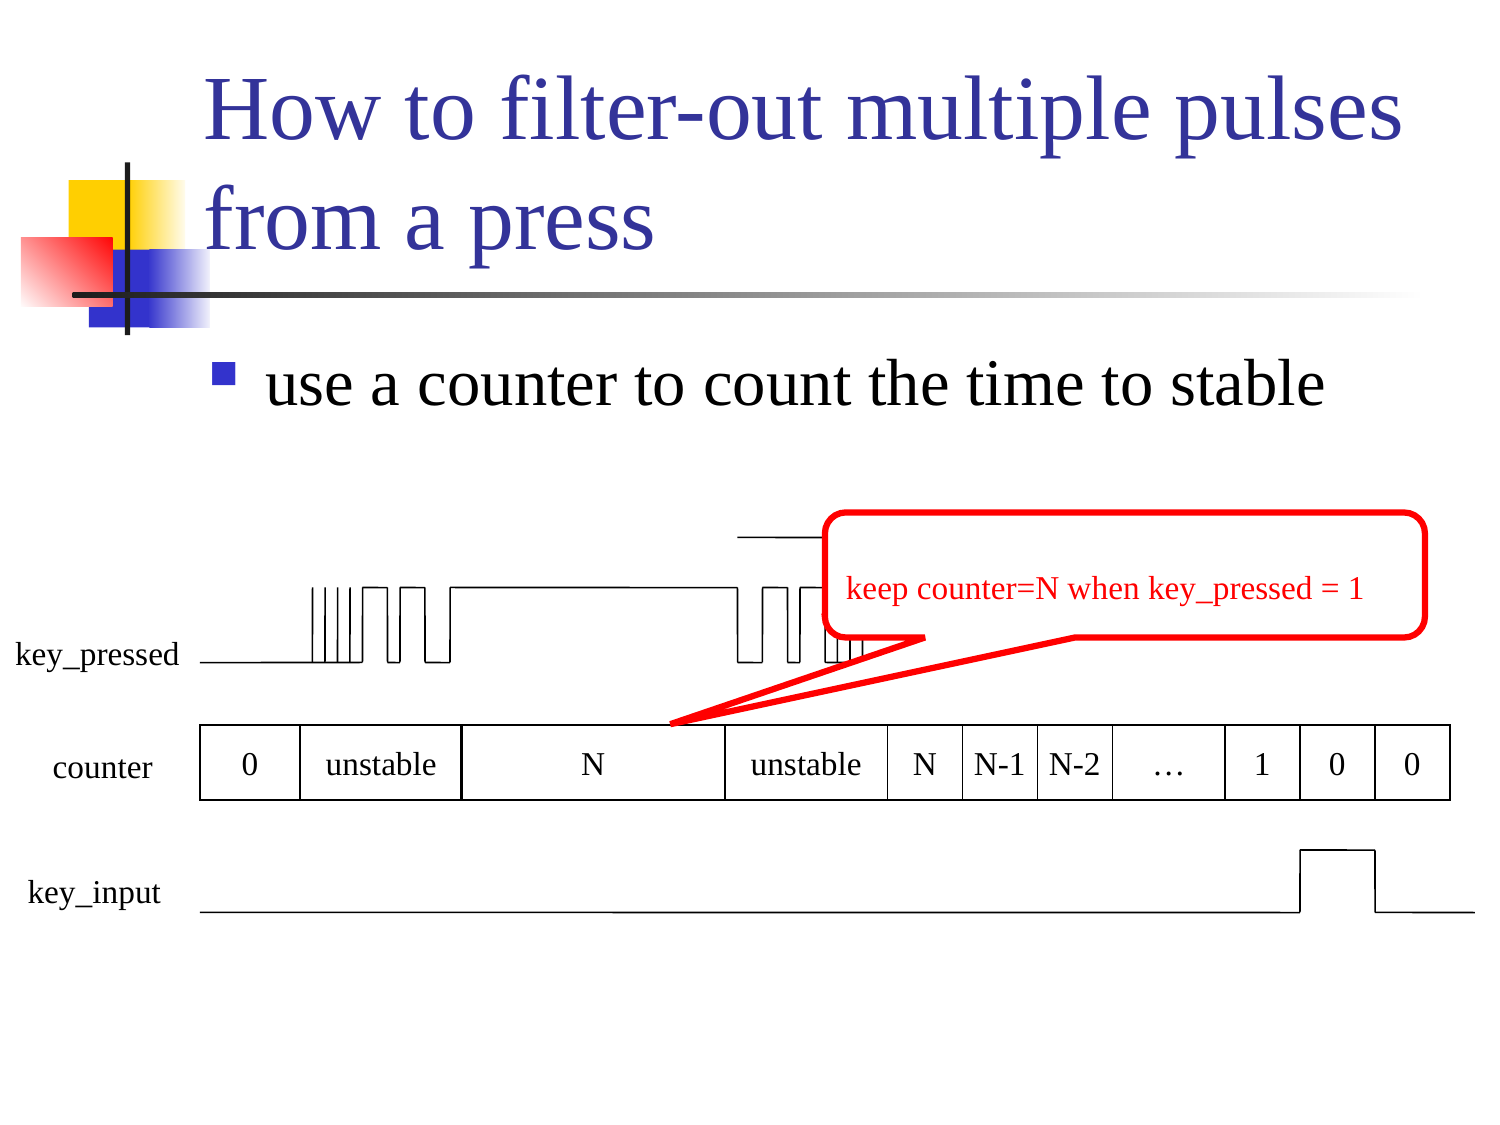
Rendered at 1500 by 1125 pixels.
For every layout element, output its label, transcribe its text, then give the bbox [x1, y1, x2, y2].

list use a counter to count the time to stable [193, 331, 1469, 438]
title How to filter-out multiple pulses from a press [188, 35, 1468, 275]
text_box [0, 499, 1476, 918]
